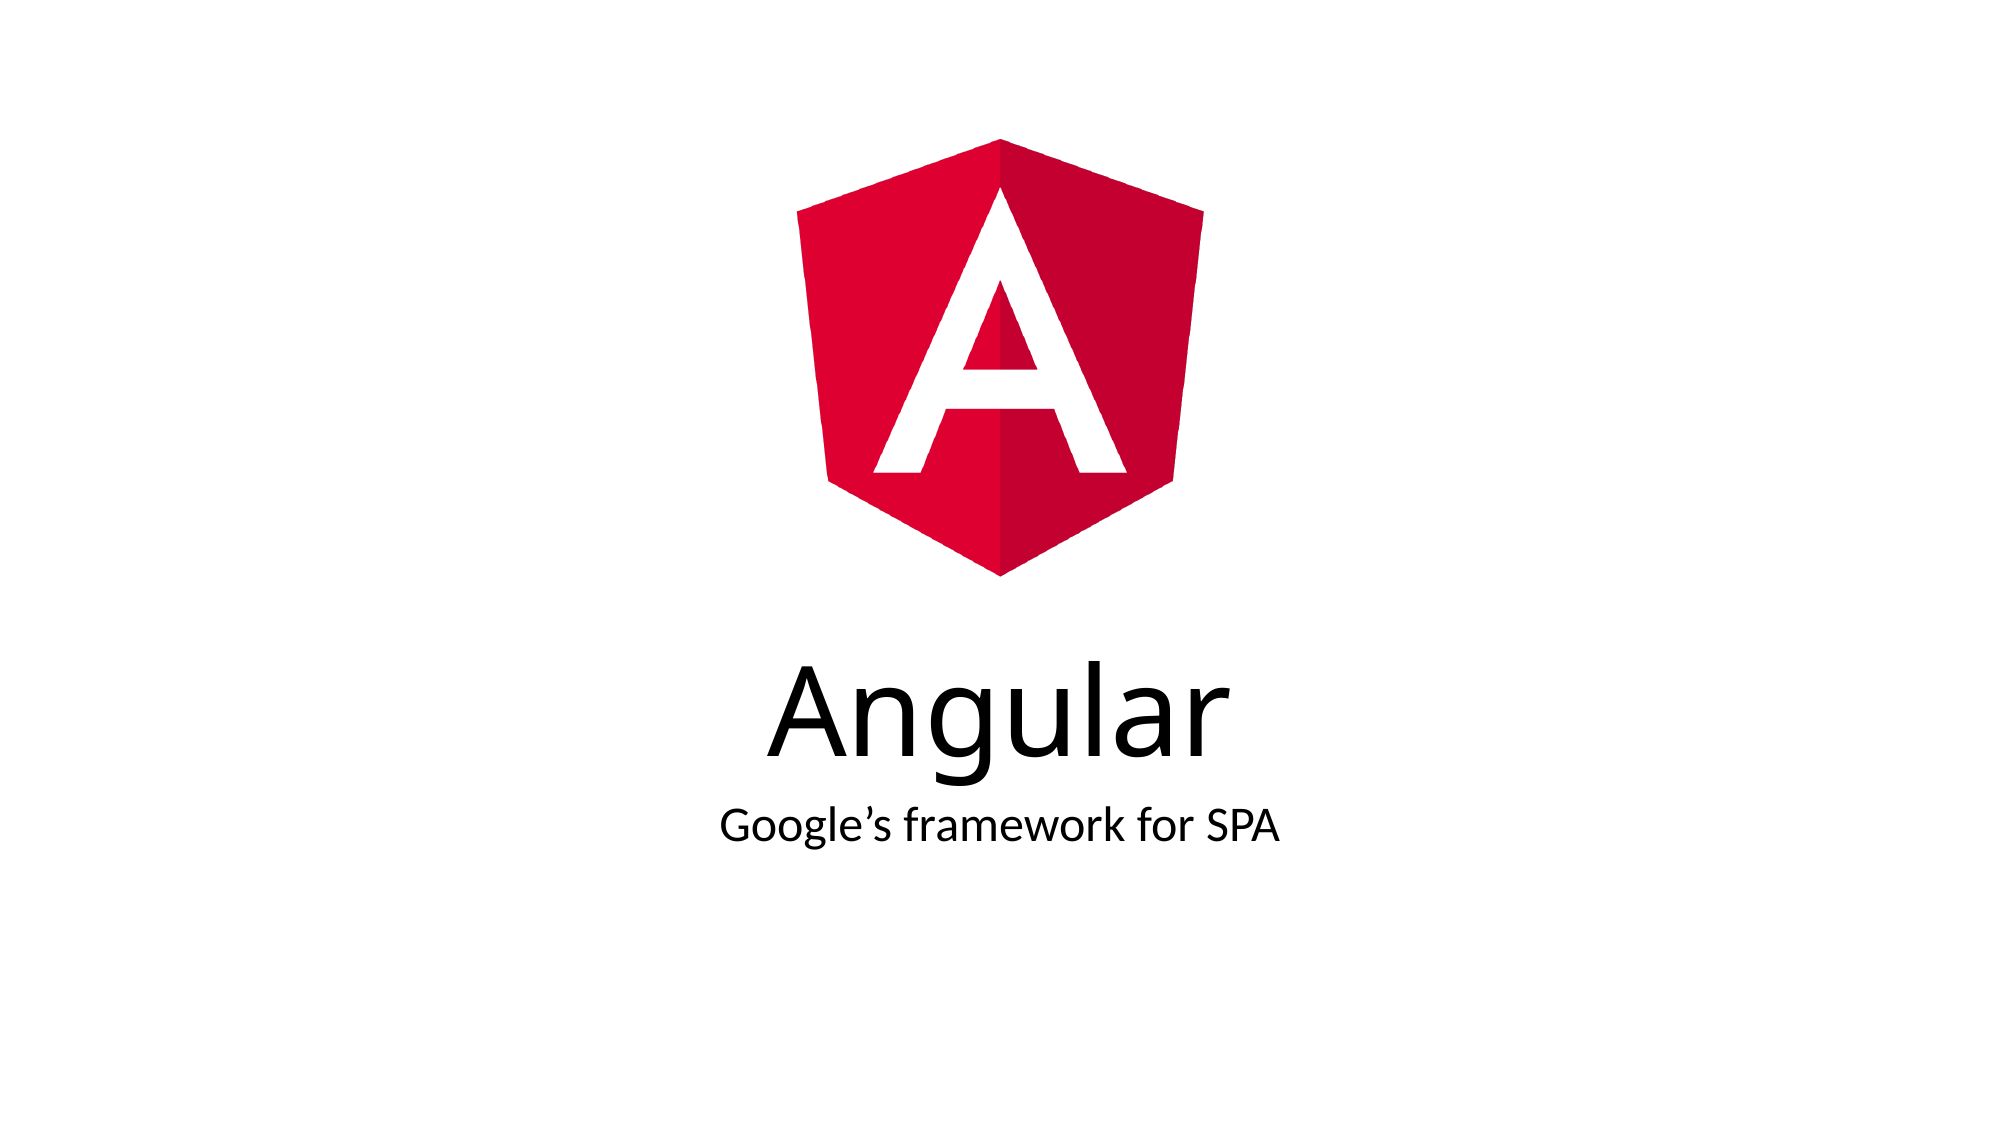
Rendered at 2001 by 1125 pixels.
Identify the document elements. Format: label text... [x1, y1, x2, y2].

subtitle Google’s framework for SPA [249, 791, 1750, 863]
title Angular [249, 619, 1750, 791]
picture [727, 73, 1273, 620]
